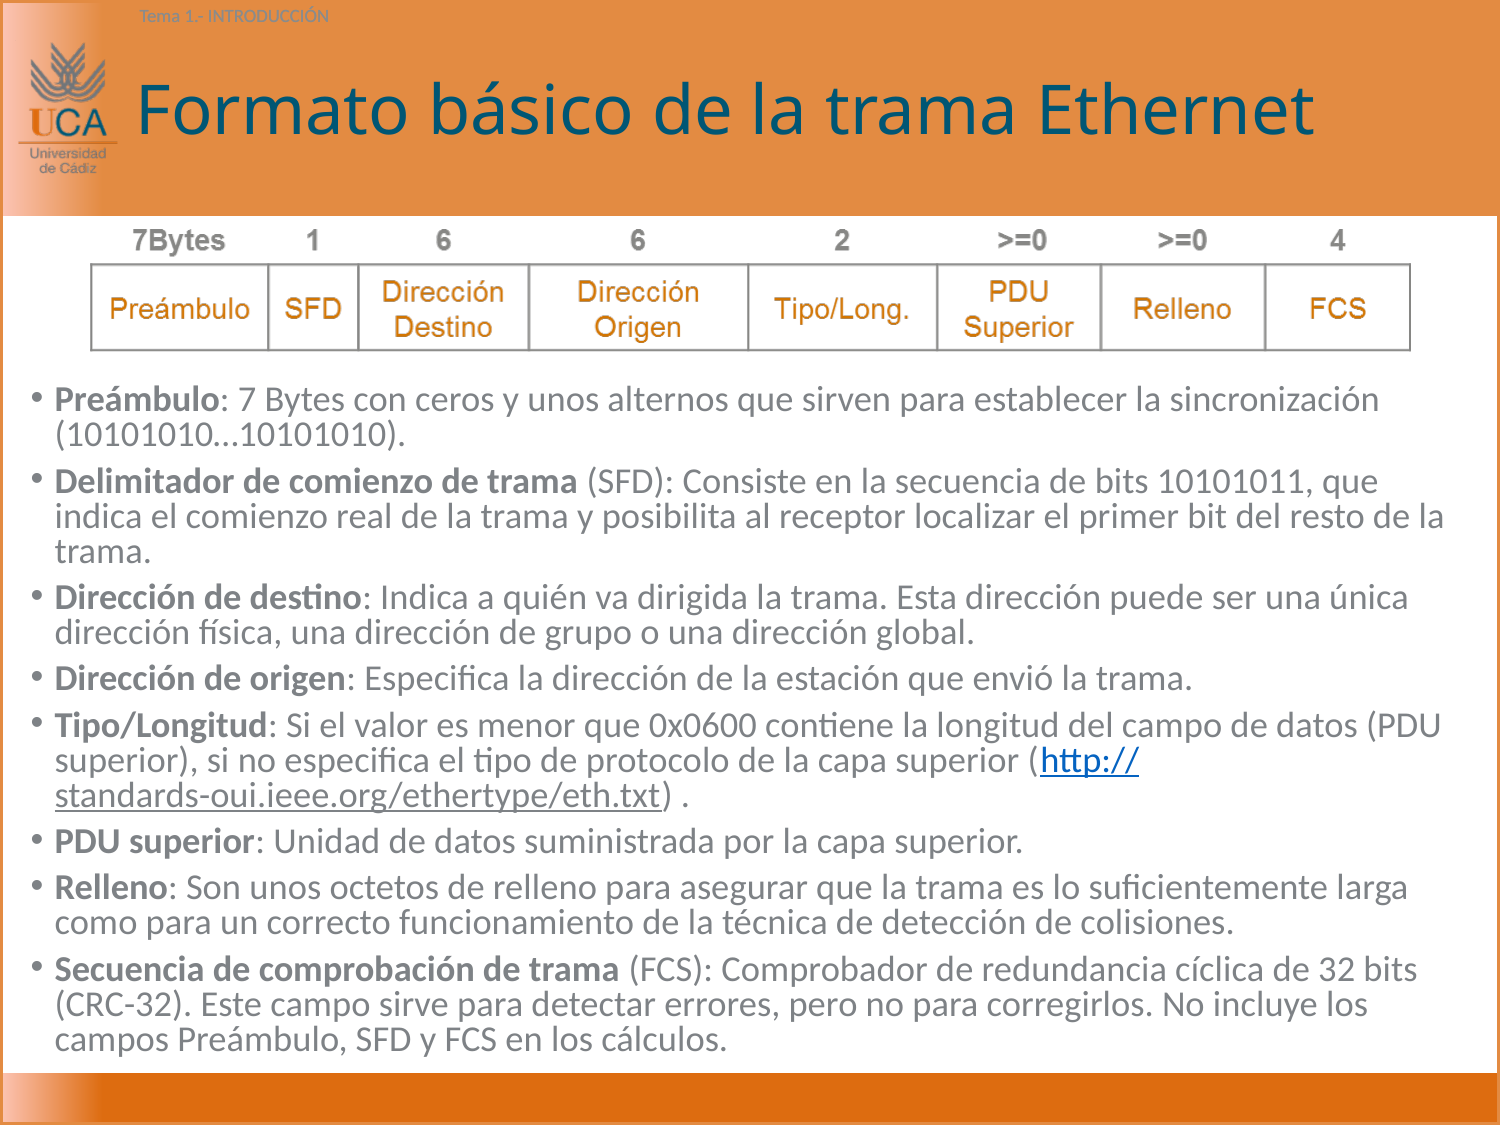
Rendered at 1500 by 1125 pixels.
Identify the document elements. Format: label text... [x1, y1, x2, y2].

picture [15, 40, 121, 176]
list Preámbulo: 7 Bytes con ceros y unos alternos que sirven para establecer la sincronización (10101010…10101010). Delimitador de comienzo de trama (SFD): Consiste en la secuencia de bits 10101011, que indica el comienzo real de la trama y posibilita al receptor localizar el primer bit del resto de la trama. Dirección de destino: Indica a quién va dirigida la trama. Esta dirección puede ser una única dirección física, una dirección de grupo o una dirección global. Dirección de origen: Especifica la dirección de la estación que envió la trama. Tipo/Longitud: Si el valor es menor que 0x0600 contiene la longitud del campo de datos (PDU superior), si no especifica el tipo de protocolo de la capa superior (http://standards-oui.ieee.org/ethertype/eth.txt) . PDU superior: Unidad de datos suministrada por la capa superior. Relleno: Son unos octetos de relleno para asegurar que la trama es lo suficientemente larga como para un correcto funcionamiento de la técnica de detección de colisiones. Secuencia de comprobación de trama (FCS): Comprobador de redundancia cíclica de 32 bits (CRC-32). Este campo sirve para detectar errores, pero no para corregirlos. No incluye los campos Preámbulo, SFD y FCS en los cálculos. [15, 376, 1488, 1074]
title Formato básico de la trama Ethernet [120, 48, 1488, 176]
picture [90, 212, 1413, 361]
